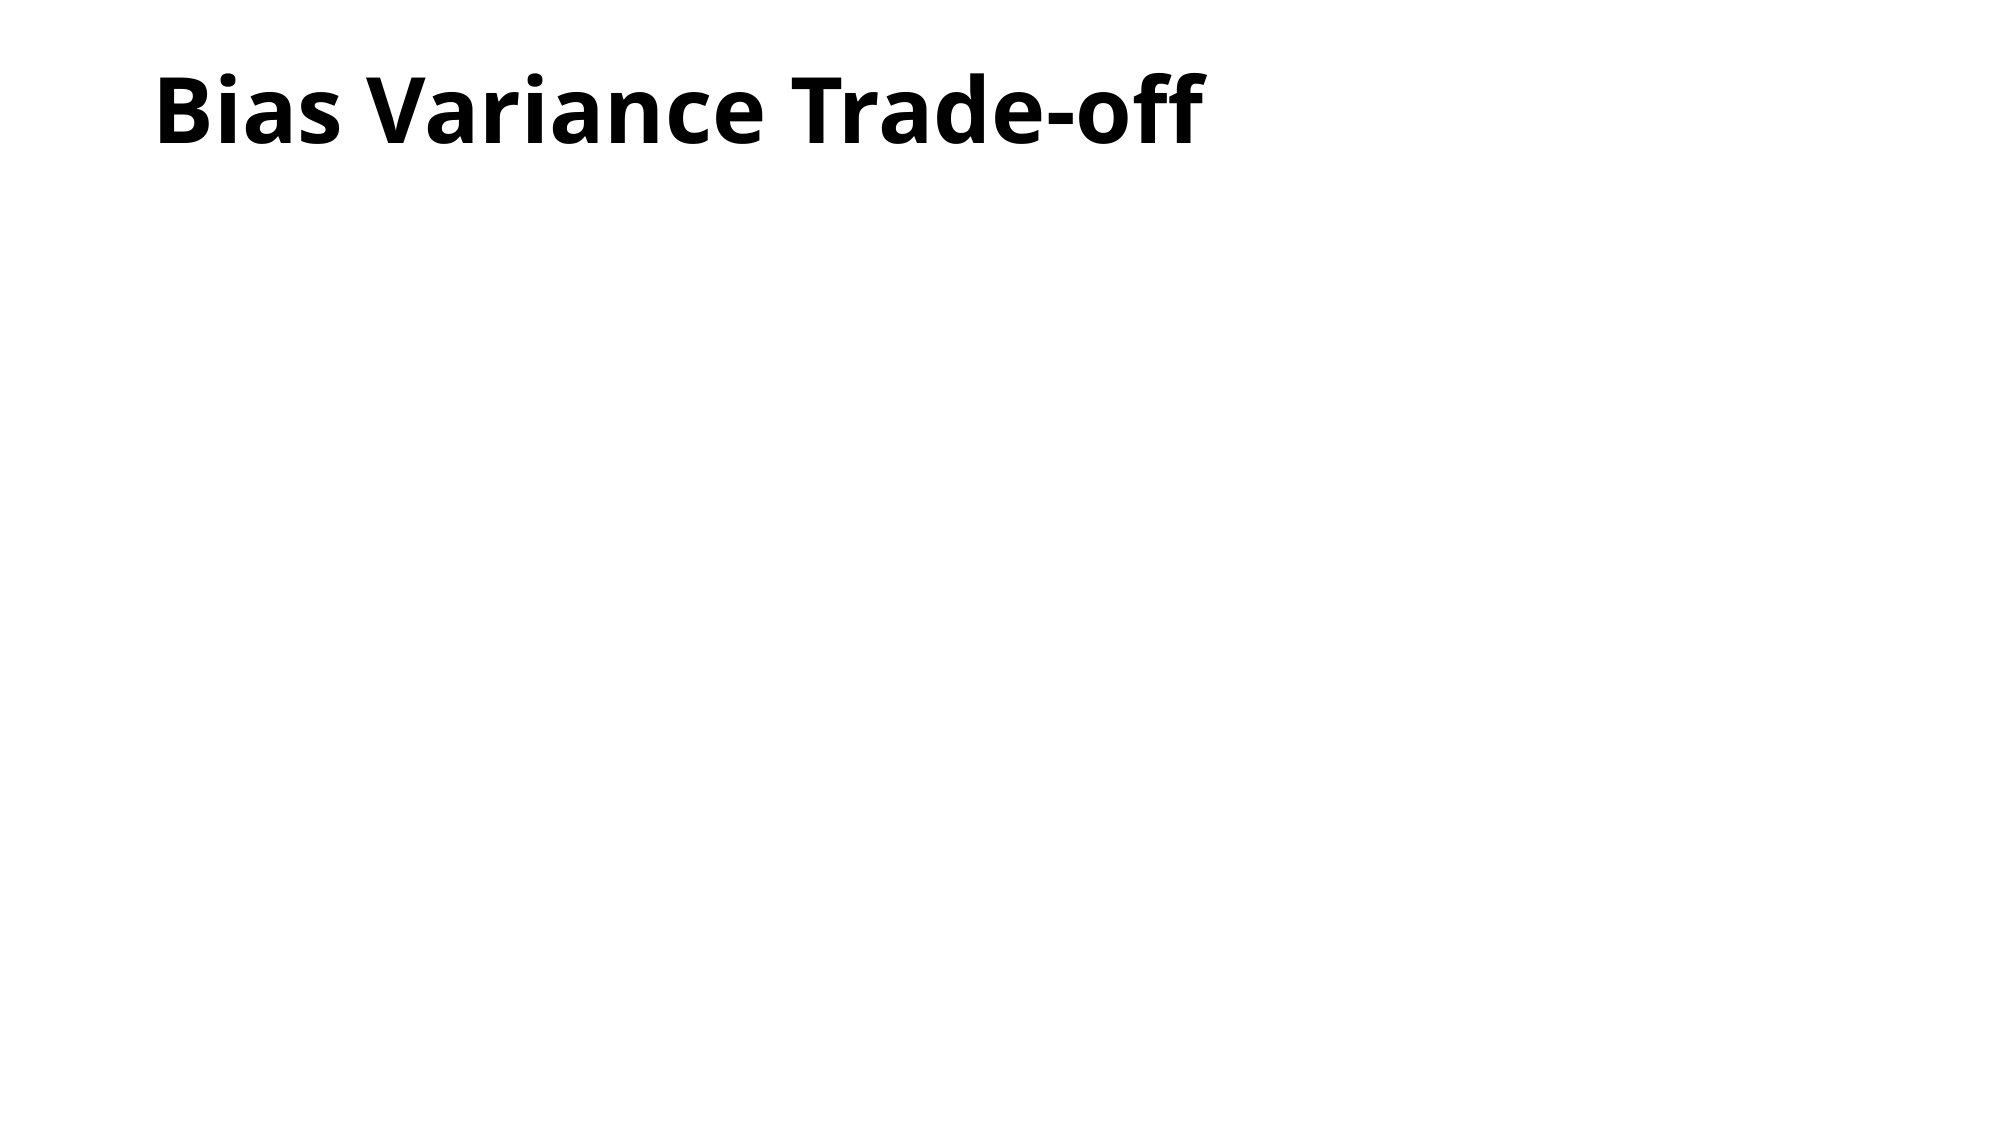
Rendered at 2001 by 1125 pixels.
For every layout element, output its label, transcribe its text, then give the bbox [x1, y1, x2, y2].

title Bias Variance Trade-off [137, 59, 1863, 278]
